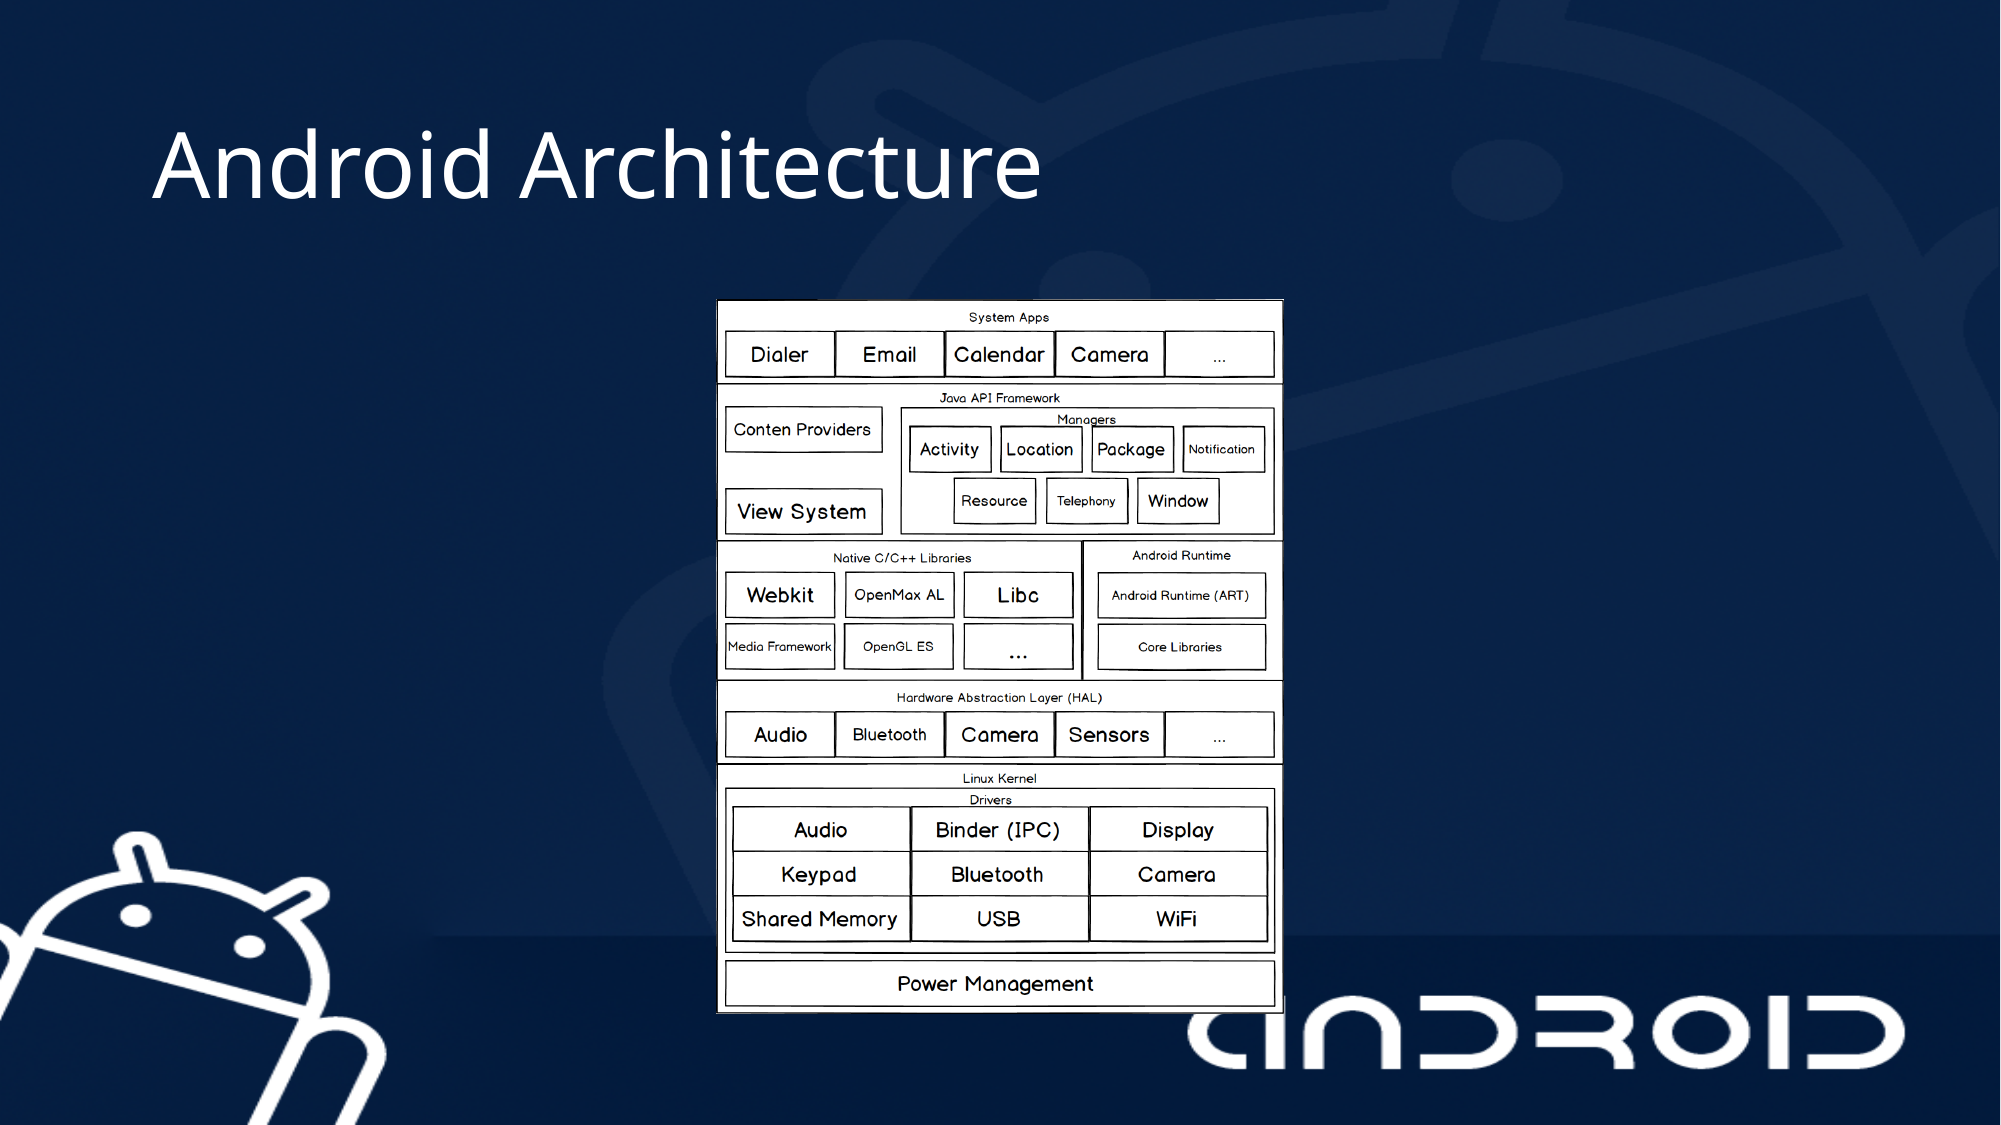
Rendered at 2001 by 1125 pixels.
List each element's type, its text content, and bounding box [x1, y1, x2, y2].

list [716, 299, 1284, 1014]
title Android Architecture [137, 59, 1863, 278]
picture [0, 0, 2001, 1125]
